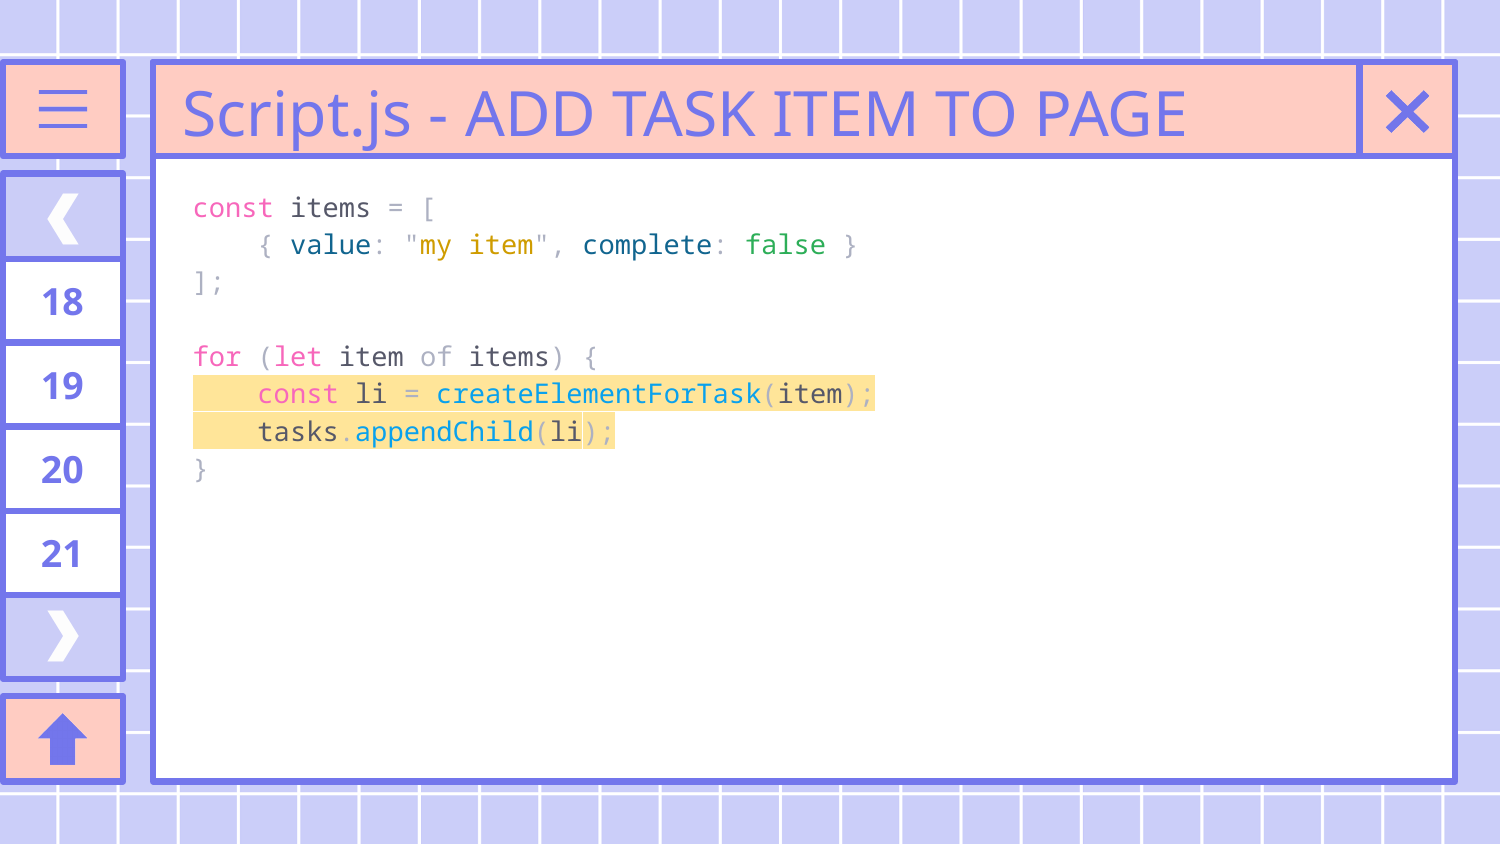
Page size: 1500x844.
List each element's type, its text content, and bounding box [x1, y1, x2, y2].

list const items = [ { value: "my item", complete: false } ]; for (let item of items) { const li = createElementForTask(item); tasks.appendChild(li); } [192, 185, 1372, 752]
text_box 21 [20, 533, 104, 572]
text_box 18 [20, 281, 104, 319]
picture [0, 0, 1500, 844]
picture [38, 193, 88, 245]
title Script.js - ADD TASK ITEM TO PAGE [182, 64, 1318, 159]
picture [37, 713, 88, 765]
text_box 20 [20, 449, 104, 487]
picture [38, 90, 88, 129]
picture [38, 610, 88, 662]
text_box 19 [20, 365, 104, 403]
